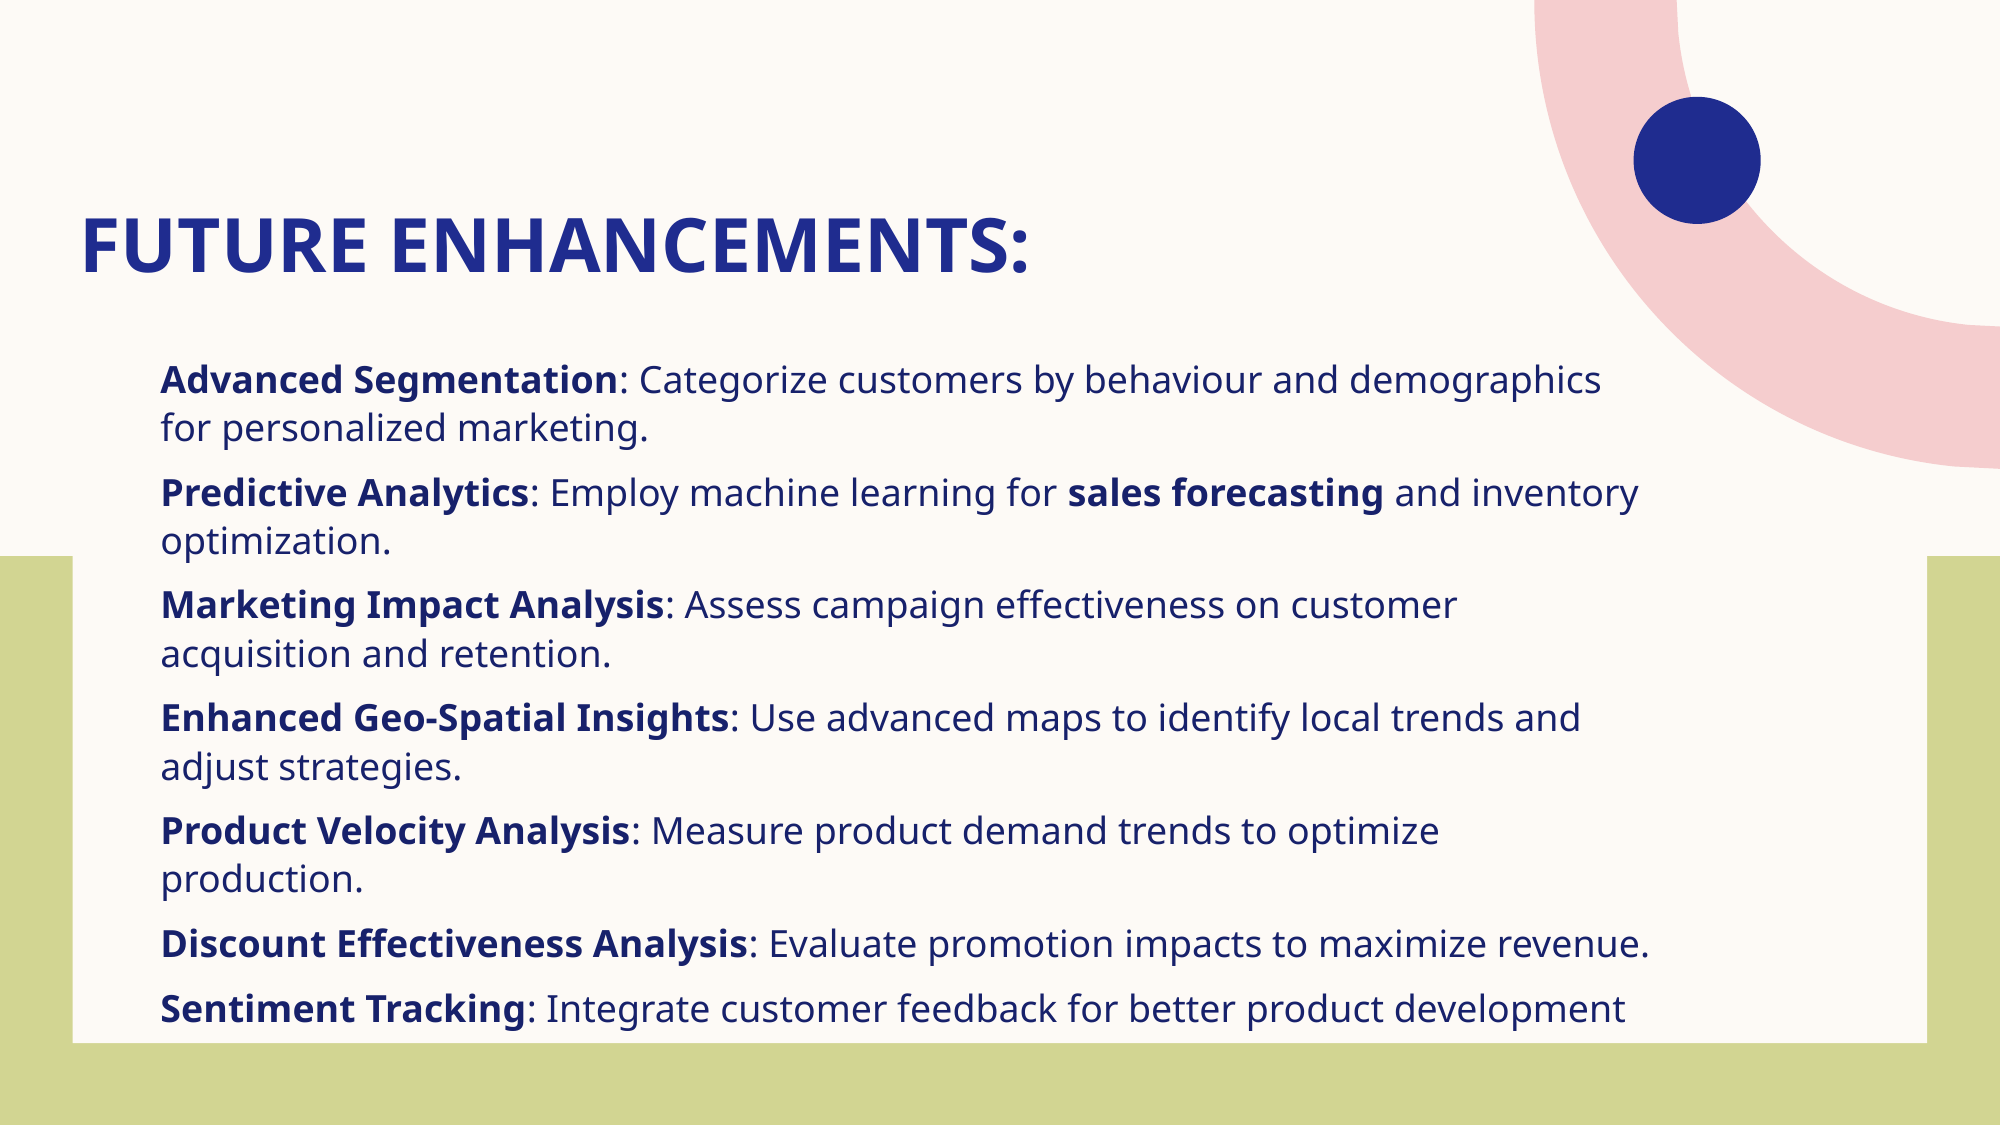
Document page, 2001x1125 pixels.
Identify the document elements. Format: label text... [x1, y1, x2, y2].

text_box Advanced Segmentation: Categorize customers by behaviour and demographics for personalized marketing. Predictive Analytics: Employ machine learning for sales forecasting and inventory optimization. Marketing Impact Analysis: Assess campaign effectiveness on customer acquisition and retention. Enhanced Geo-Spatial Insights: Use advanced maps to identify local trends and adjust strategies. Product Velocity Analysis: Measure product demand trends to optimize production. Discount Effectiveness Analysis: Evaluate promotion impacts to maximize revenue. Sentiment Tracking: Integrate customer feedback for better product development [145, 345, 1667, 1038]
title FUTURE ENHANCEMENTS: [64, 130, 1586, 356]
